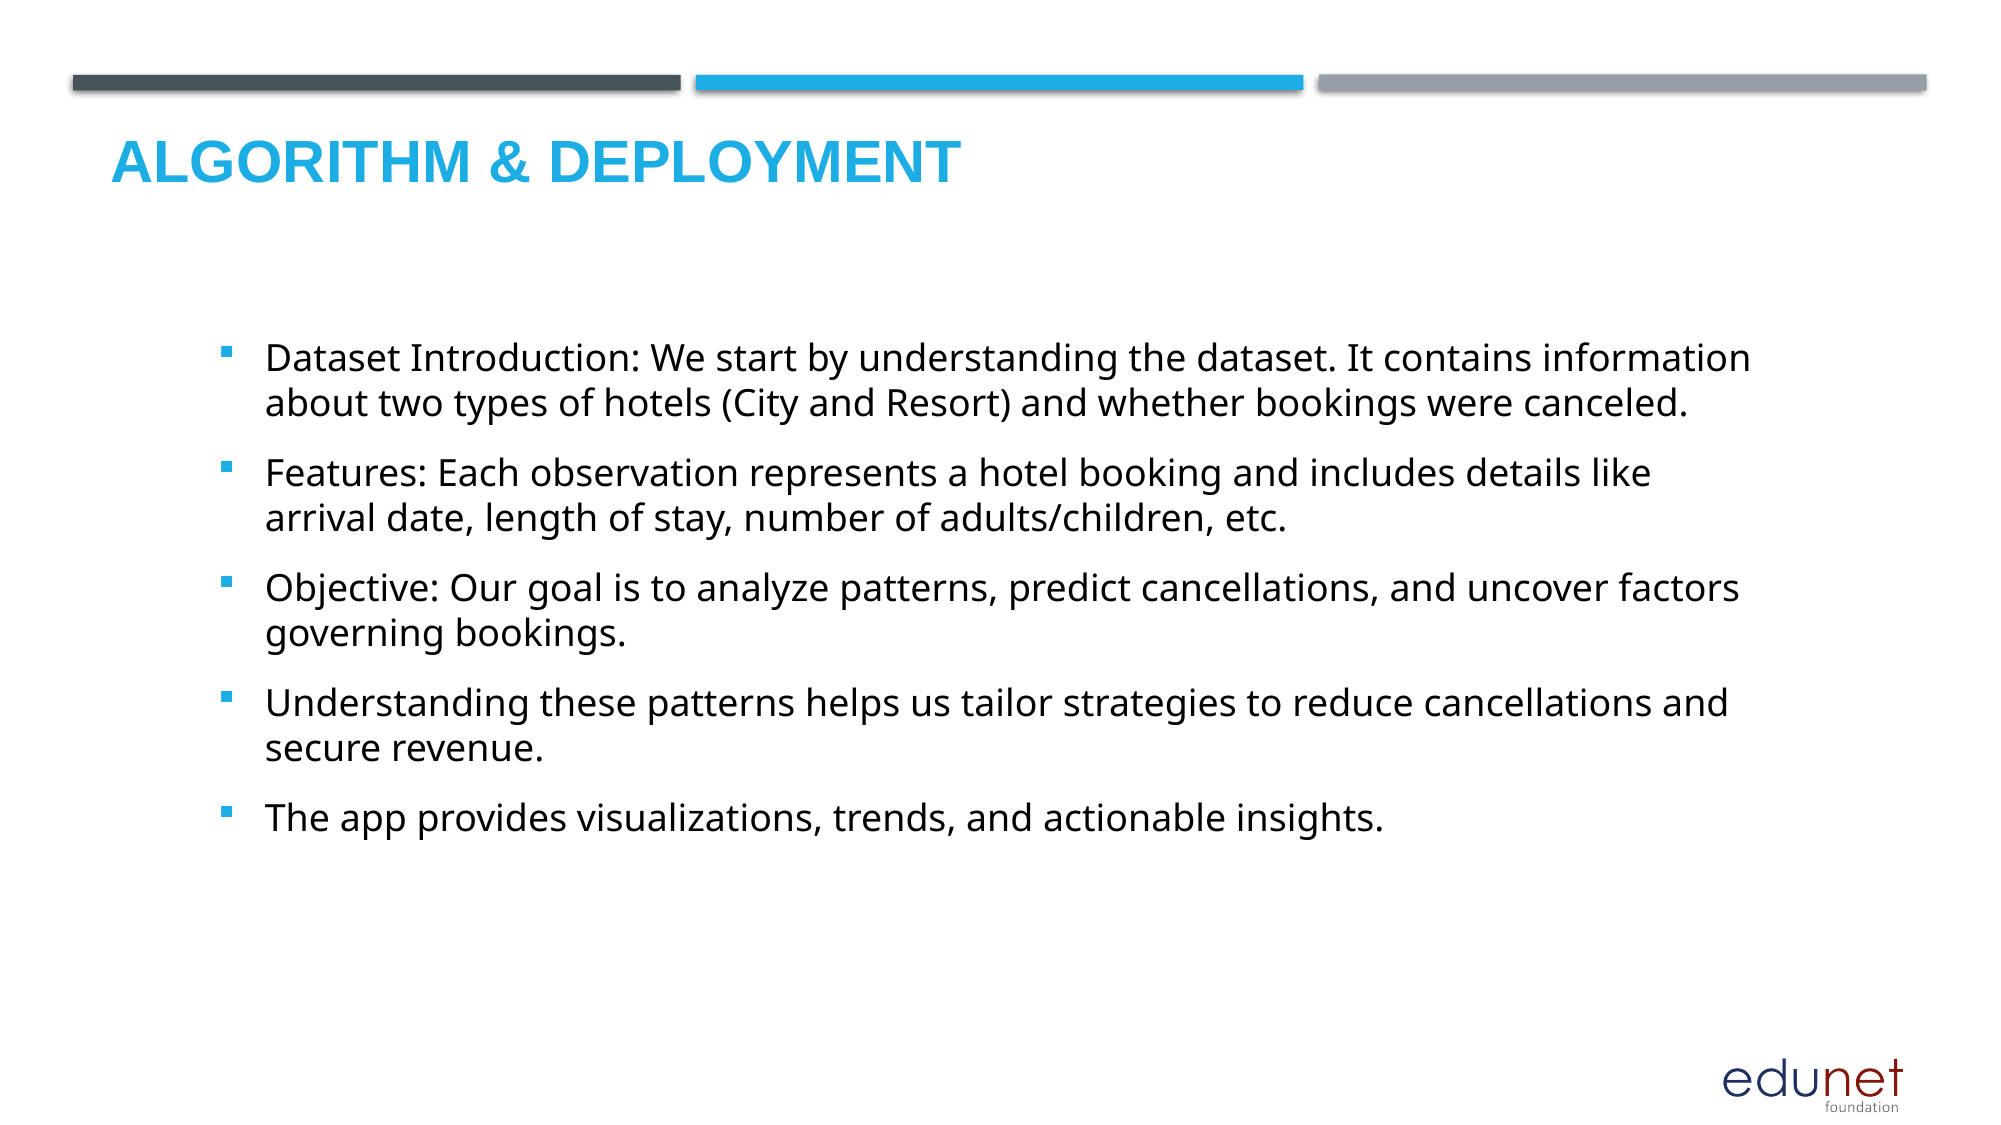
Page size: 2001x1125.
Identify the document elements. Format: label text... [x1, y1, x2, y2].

text_box Dataset Introduction: We start by understanding the dataset. It contains information about two types of hotels (City and Resort) and whether bookings were canceled. Features: Each observation represents a hotel booking and includes details like arrival date, length of stay, number of adults/children, etc. Objective: Our goal is to analyze patterns, predict cancellations, and uncover factors governing bookings. Understanding these patterns helps us tailor strategies to reduce cancellations and secure revenue. The app provides visualizations, trends, and actionable insights. [203, 326, 1779, 847]
title Algorithm & Deployment [95, 115, 1905, 203]
picture [1719, 1056, 1905, 1116]
